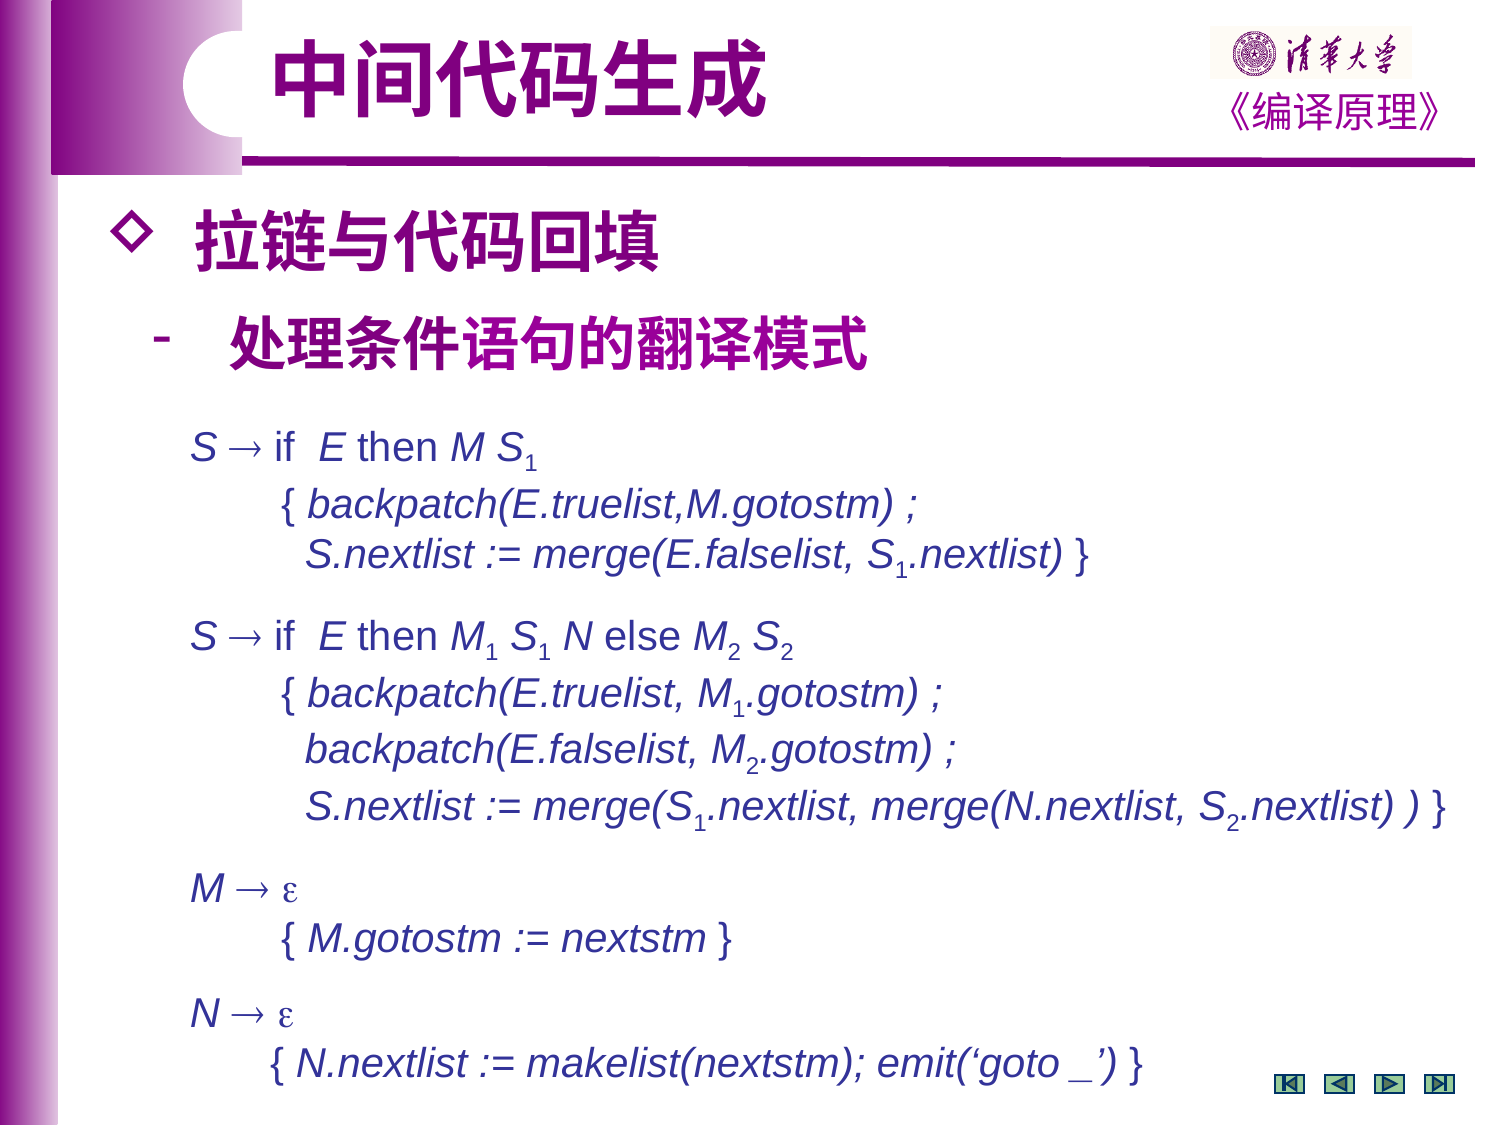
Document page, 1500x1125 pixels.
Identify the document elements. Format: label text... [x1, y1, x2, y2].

text_box S  if E then M S1 { backpatch(E.truelist,M.gotostm) ; S.nextlist := merge(E.falselist, S1.nextlist) } S  if E then M1 S1 N else M2 S2 { backpatch(E.truelist, M1.gotostm) ; backpatch(E.falselist, M2.gotostm) ; S.nextlist := merge(S1.nextlist, merge(N.nextlist, S2.nextlist) ) } M   { M.gotostm := nextstm } N   { N.nextlist := makelist(nextstm); emit(‘goto _’) } [174, 412, 1475, 1094]
picture [1210, 26, 1412, 79]
text_box 处理条件语句的翻译模式 [137, 299, 1463, 385]
text_box 拉链与代码回填 [87, 192, 1313, 288]
text_box 中间代码生成 [254, 31, 788, 136]
